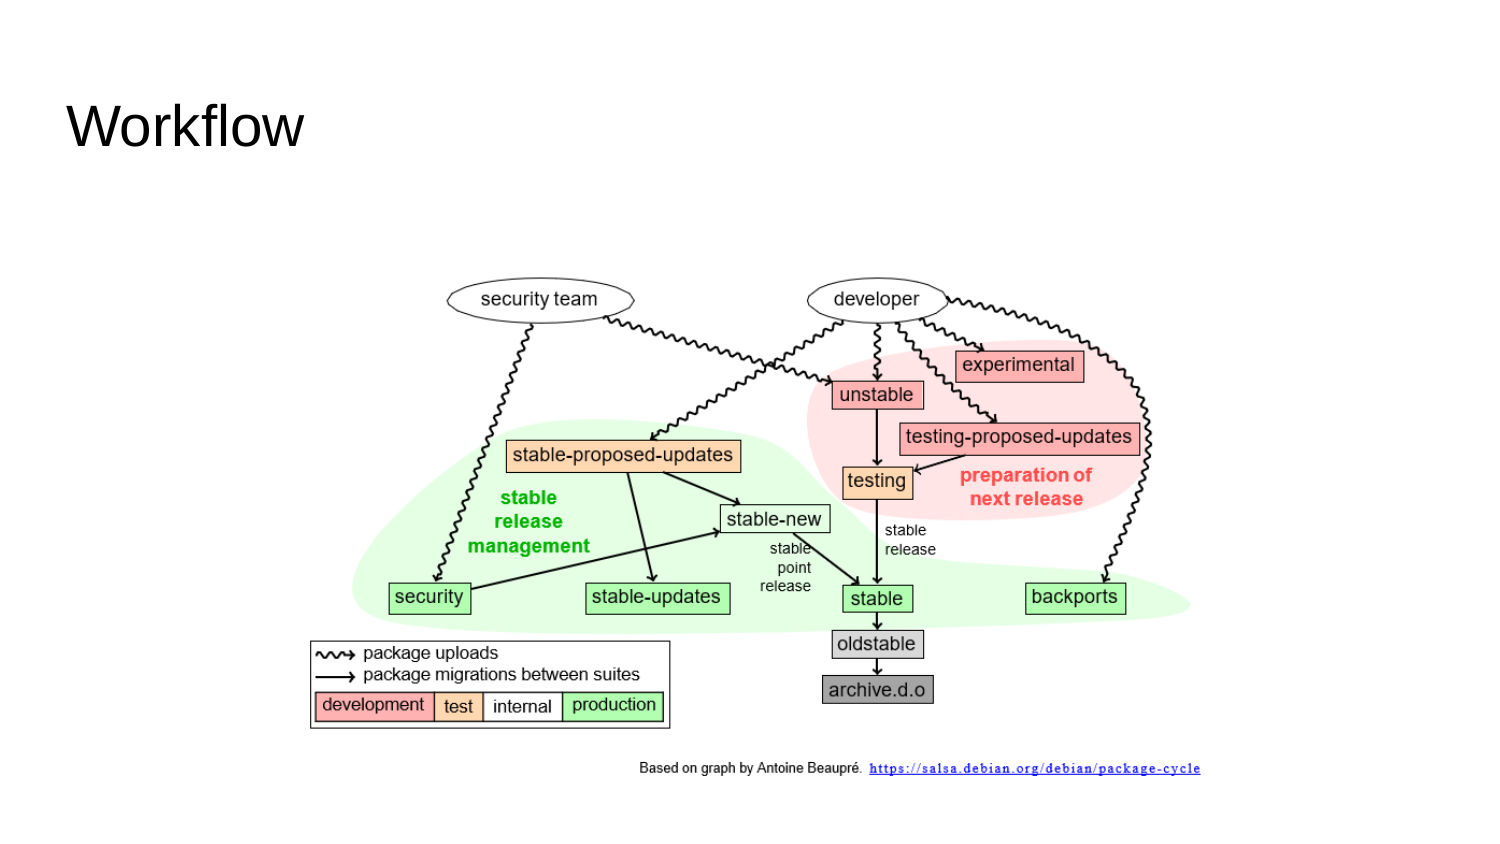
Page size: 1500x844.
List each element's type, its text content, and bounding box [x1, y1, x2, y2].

picture [265, 196, 1235, 792]
title Workflow [51, 72, 1449, 167]
